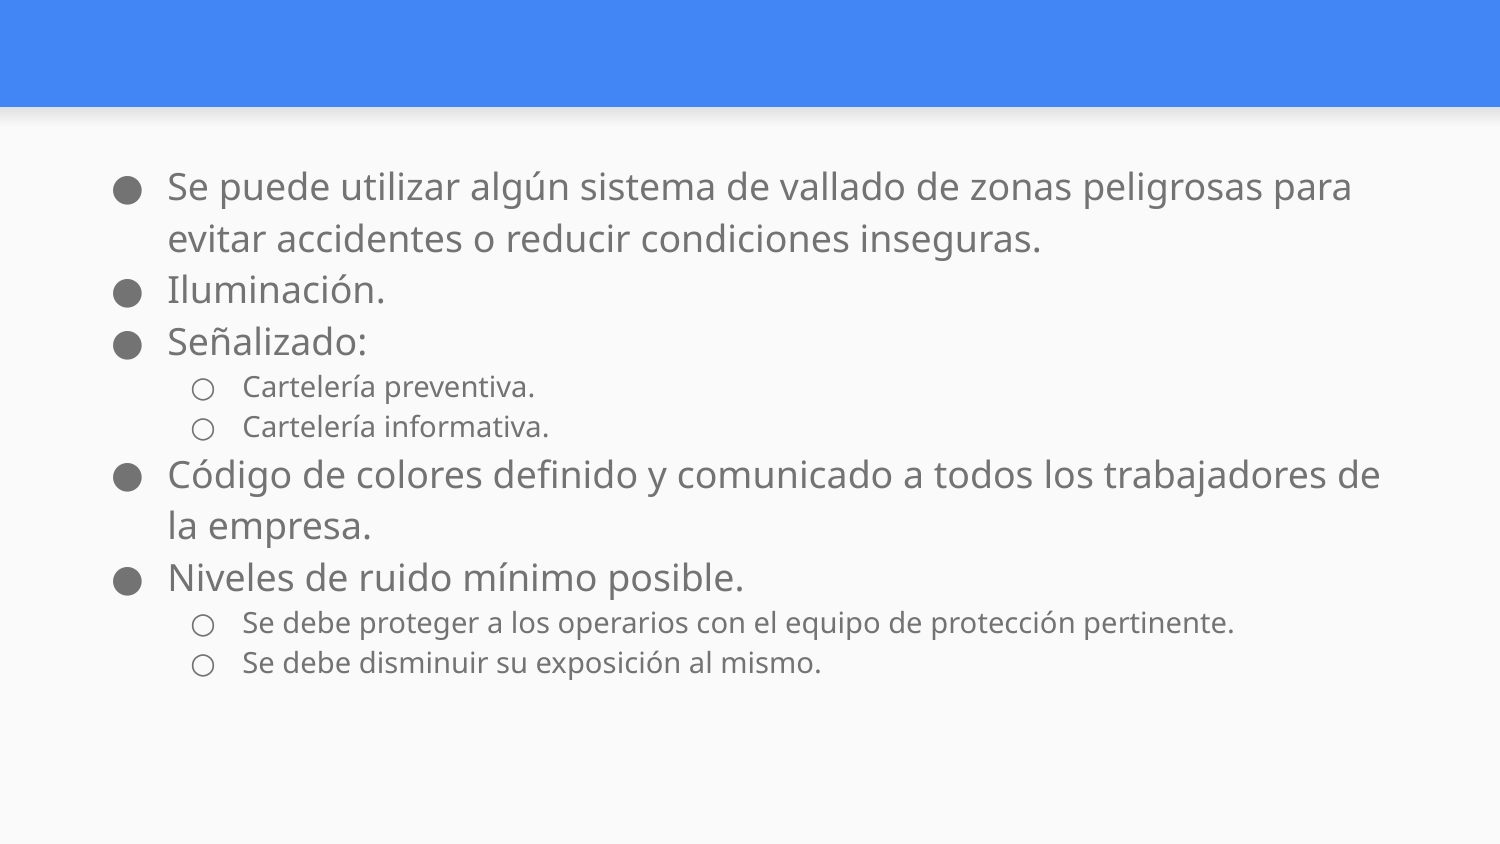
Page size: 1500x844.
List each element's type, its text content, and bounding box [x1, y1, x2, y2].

list Se puede utilizar algún sistema de vallado de zonas peligrosas para evitar accidentes o reducir condiciones inseguras. Iluminación. Señalizado: Cartelería preventiva. Cartelería informativa. Código de colores definido y comunicado a todos los trabajadores de la empresa. Niveles de ruido mínimo posible. Se debe proteger a los operarios con el equipo de protección pertinente. Se debe disminuir su exposición al mismo. [77, 141, 1427, 760]
